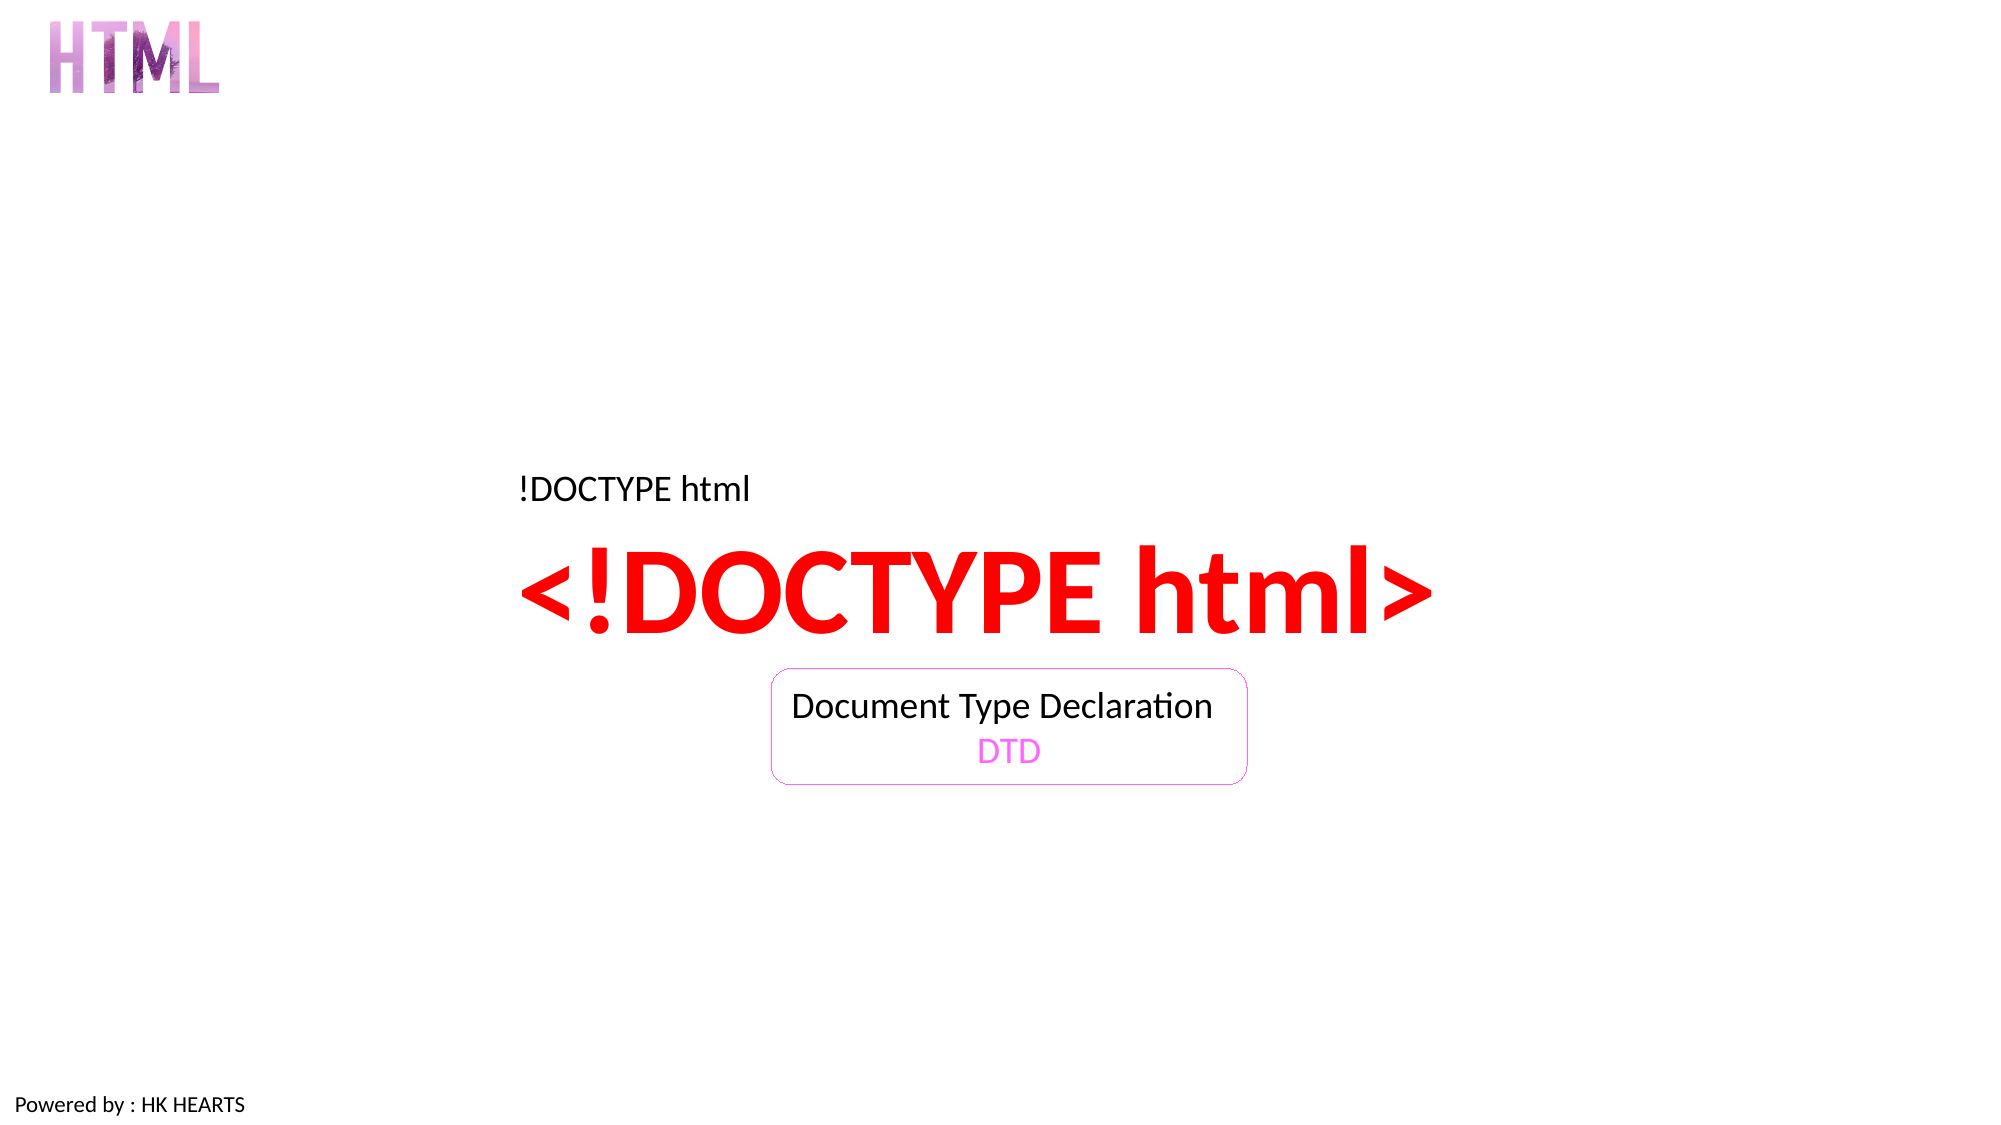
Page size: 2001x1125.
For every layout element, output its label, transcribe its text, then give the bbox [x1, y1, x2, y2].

text_box Document Type Declaration DTD [771, 668, 1248, 785]
text_box !DOCTYPE html <!DOCTYPE html> [502, 456, 1497, 667]
text_box Powered by : HK HEARTS [0, 1082, 439, 1125]
picture [49, 21, 220, 93]
